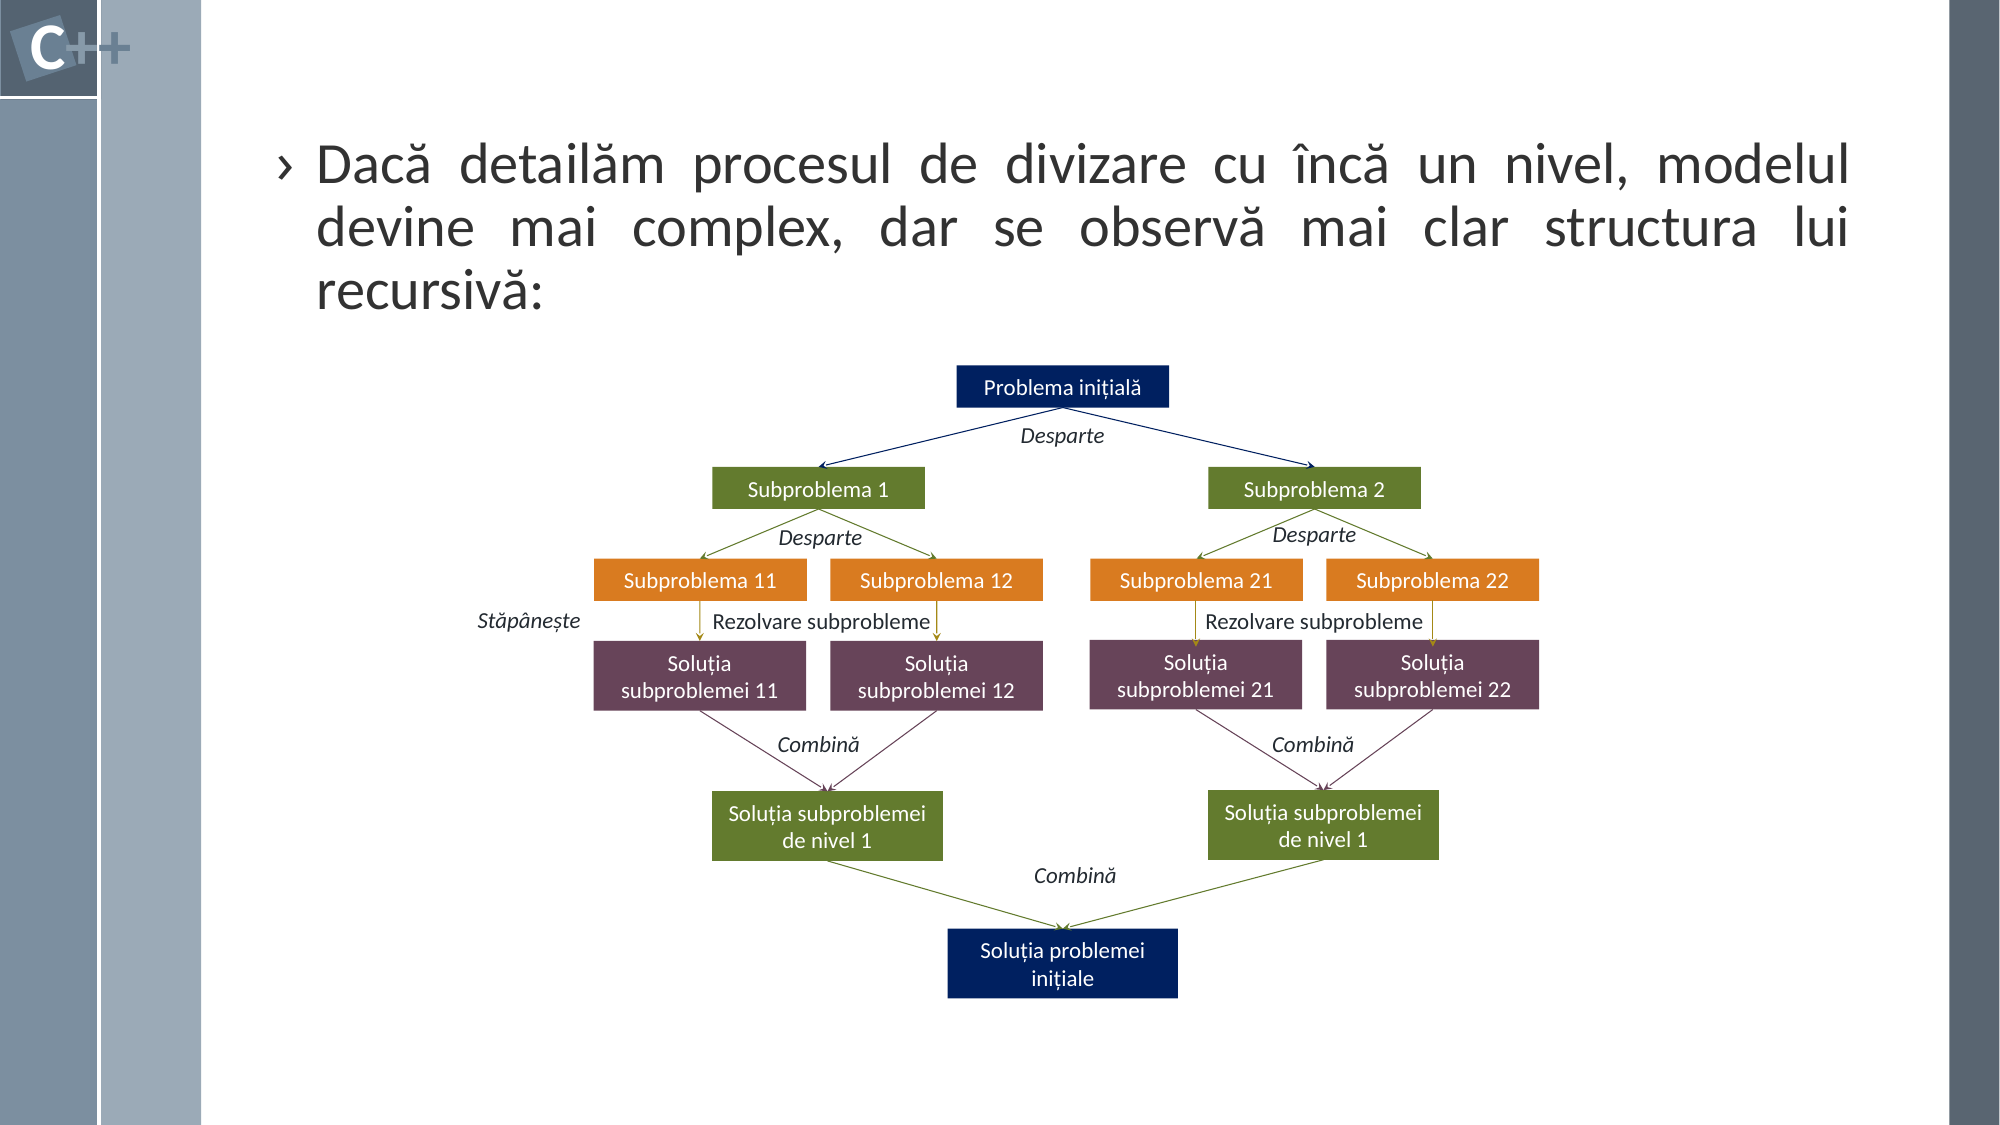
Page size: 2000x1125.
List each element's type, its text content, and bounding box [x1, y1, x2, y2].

list Dacă detailăm procesul de divizare cu încă un nivel, modelul devine mai complex, dar se observă mai clar structura lui recursivă: [261, 125, 1867, 1013]
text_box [462, 365, 1540, 1000]
